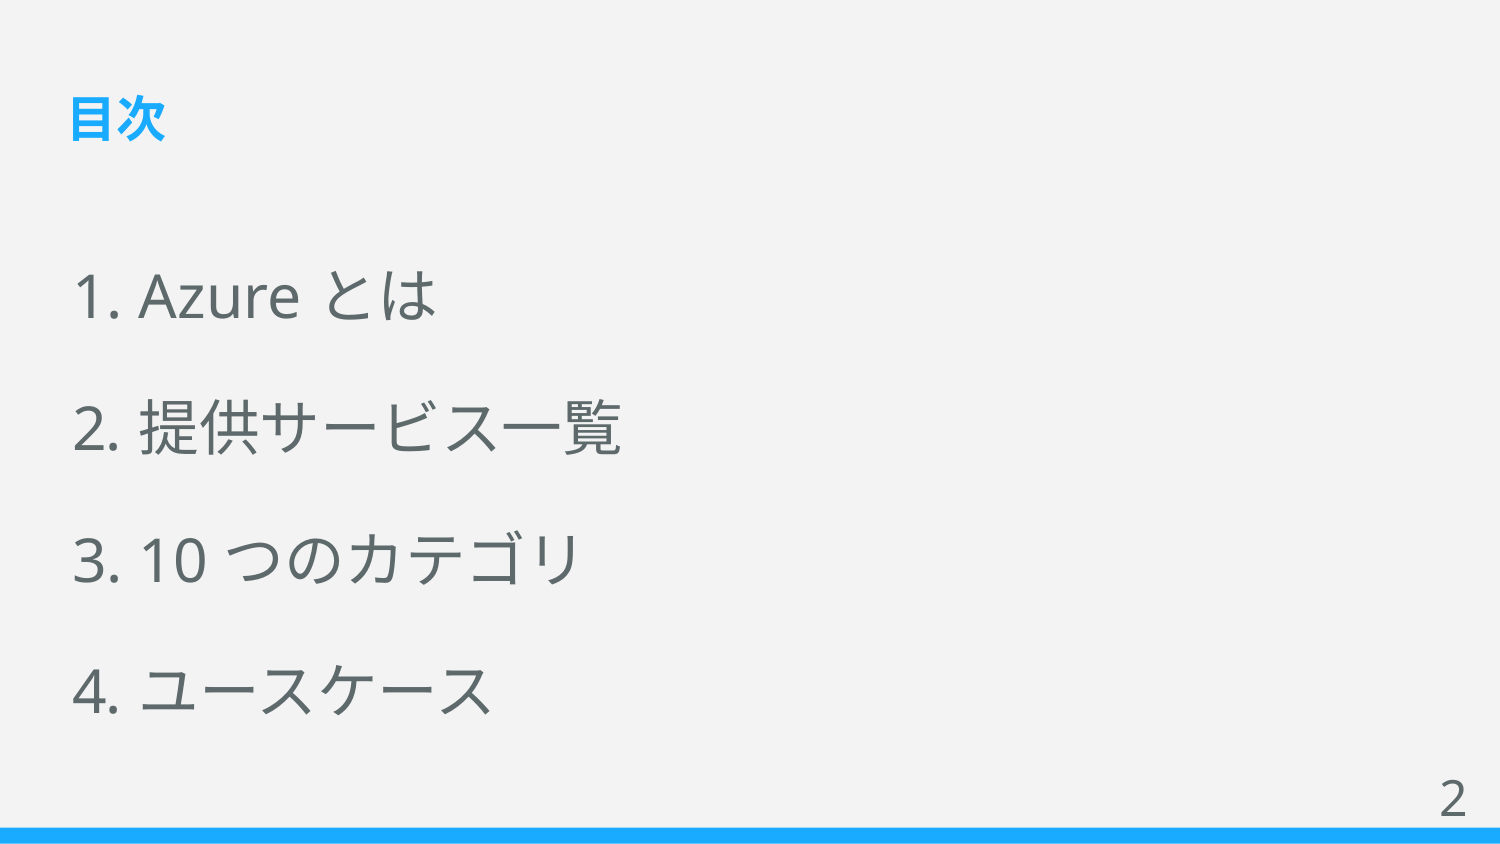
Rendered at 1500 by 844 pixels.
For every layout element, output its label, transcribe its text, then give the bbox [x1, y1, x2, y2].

slide_number ‹#› [1392, 767, 1483, 833]
list Azureとは 提供サービス一覧 10つのカテゴリ ユースケース [51, 189, 1449, 750]
title 目次 [51, 64, 1449, 167]
